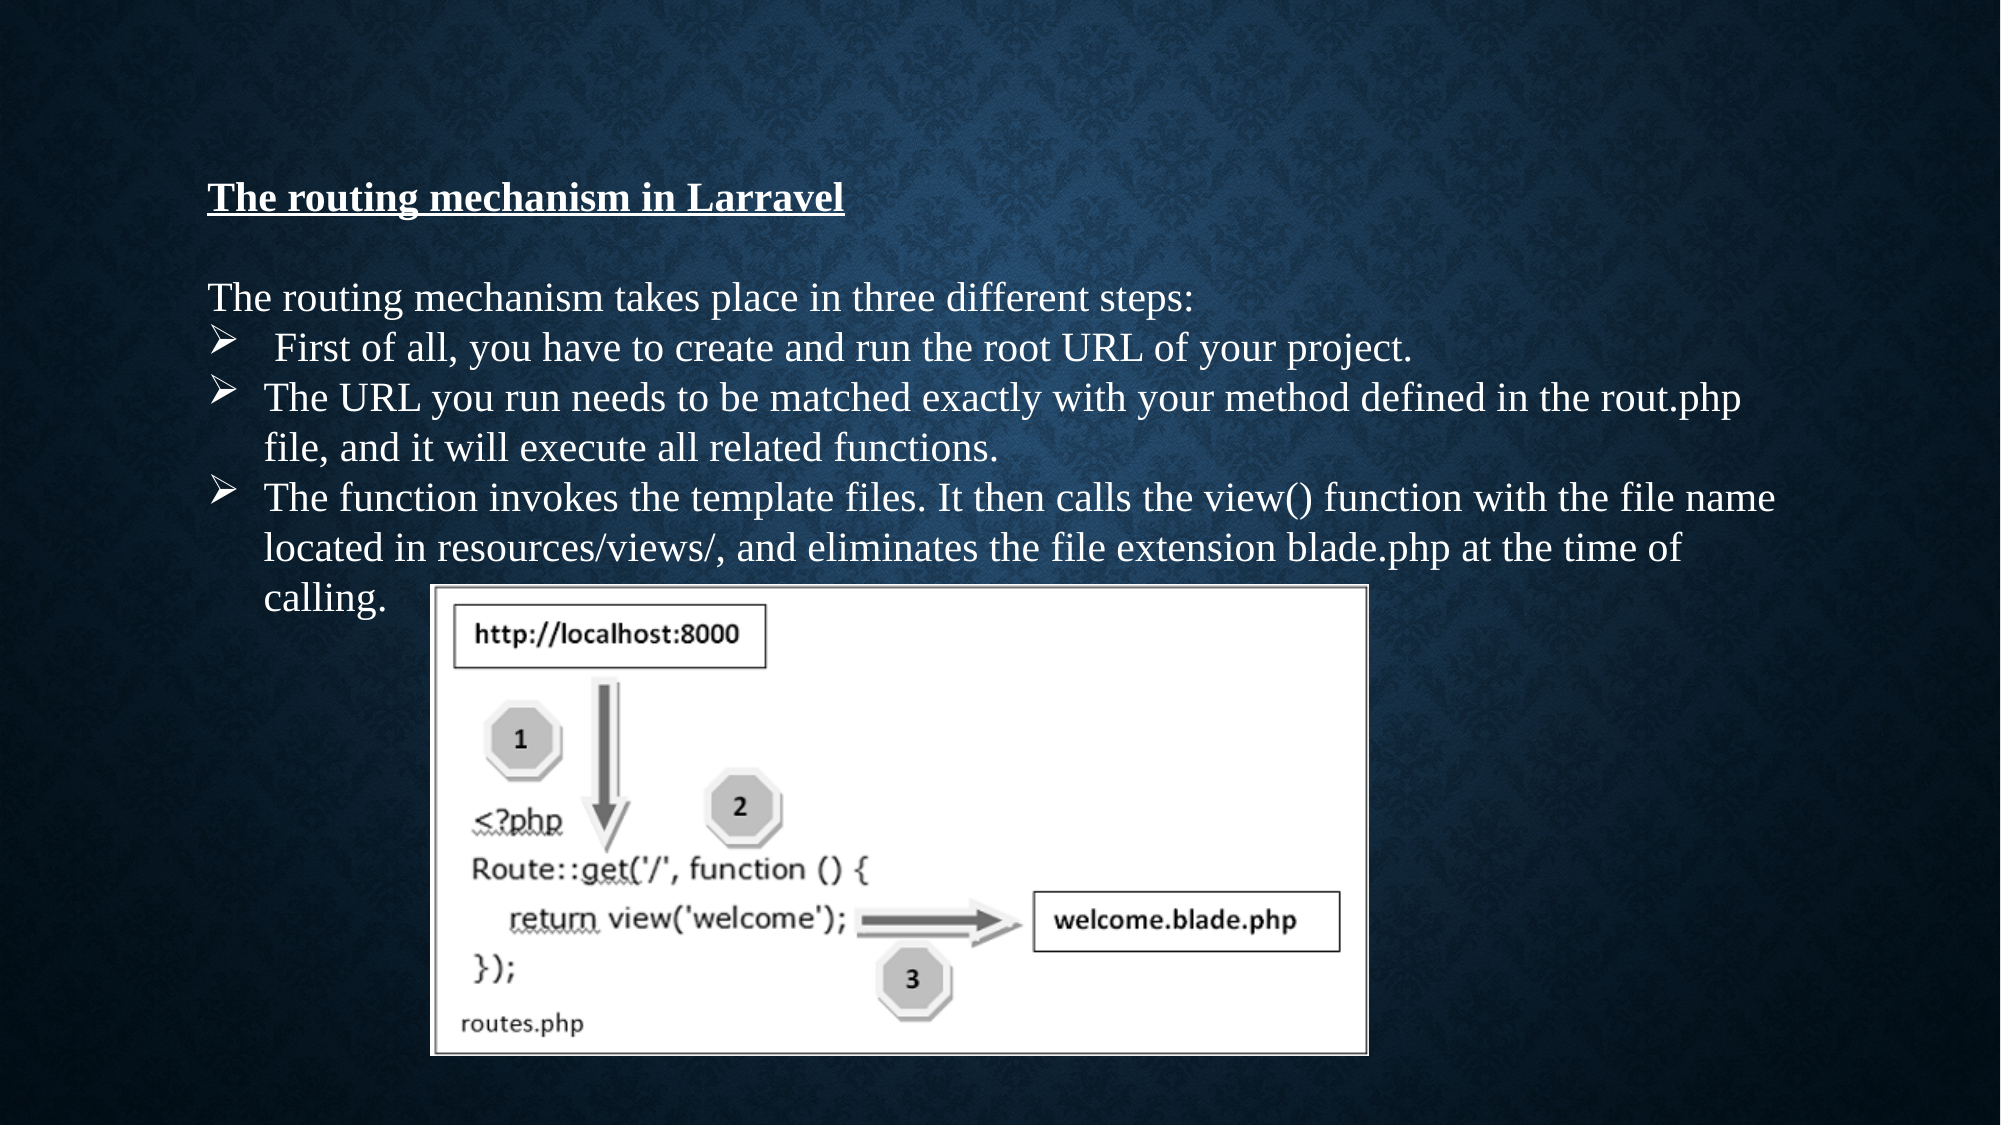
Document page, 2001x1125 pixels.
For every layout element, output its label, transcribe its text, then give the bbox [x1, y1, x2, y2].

text_box The routing mechanism in Larravel The routing mechanism takes place in three different steps: First of all, you have to create and run the root URL of your project. The URL you run needs to be matched exactly with your method defined in the rout.php file, and it will execute all related functions. The function invokes the template files. It then calls the view() function with the file name located in resources/views/, and eliminates the file extension blade.php at the time of calling. [192, 111, 1807, 672]
picture [429, 584, 1369, 1056]
